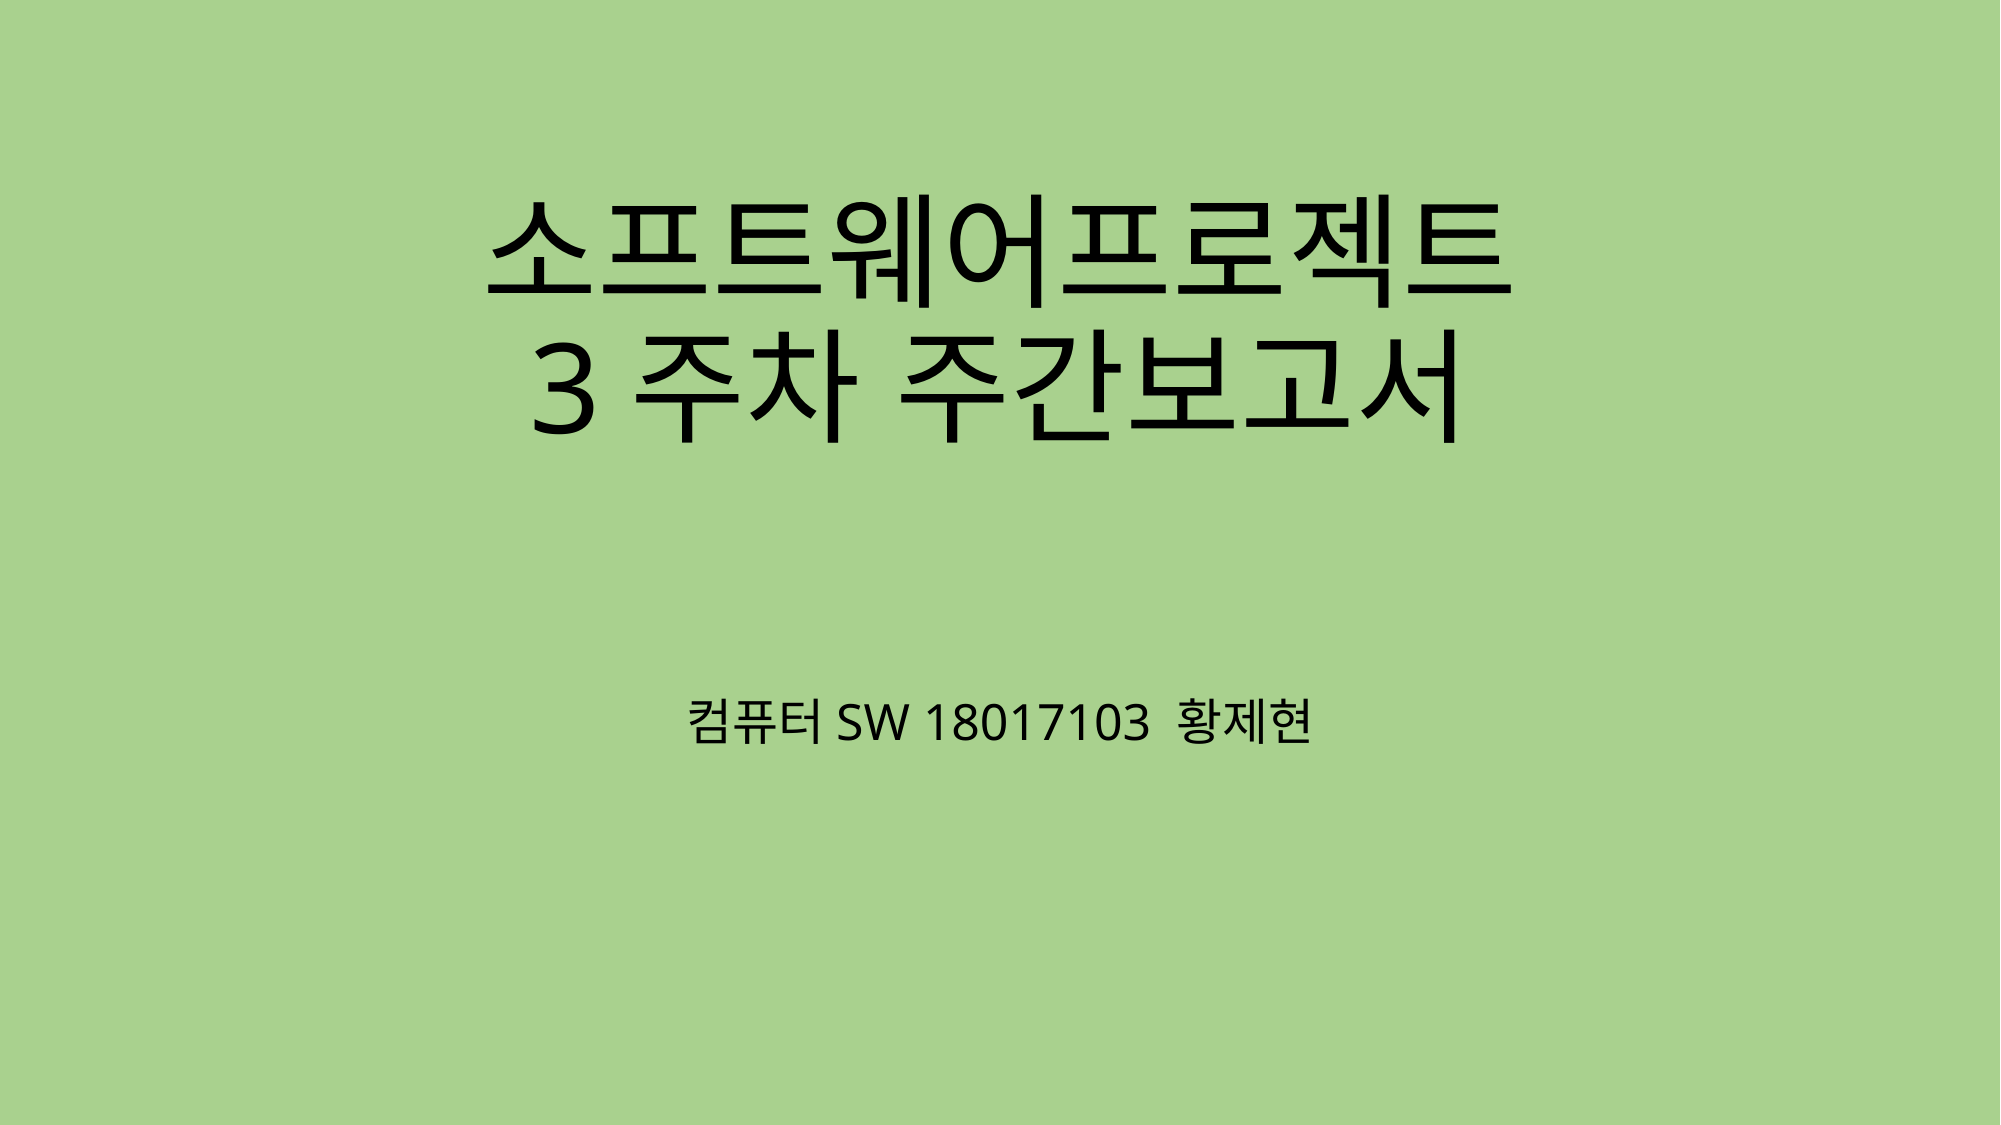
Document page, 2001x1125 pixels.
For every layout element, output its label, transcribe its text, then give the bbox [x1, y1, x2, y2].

title 소프트웨어프로젝트 3주차 주간보고서 [249, 154, 1750, 468]
subtitle 컴퓨터SW 18017103 황제현 [249, 689, 1750, 863]
